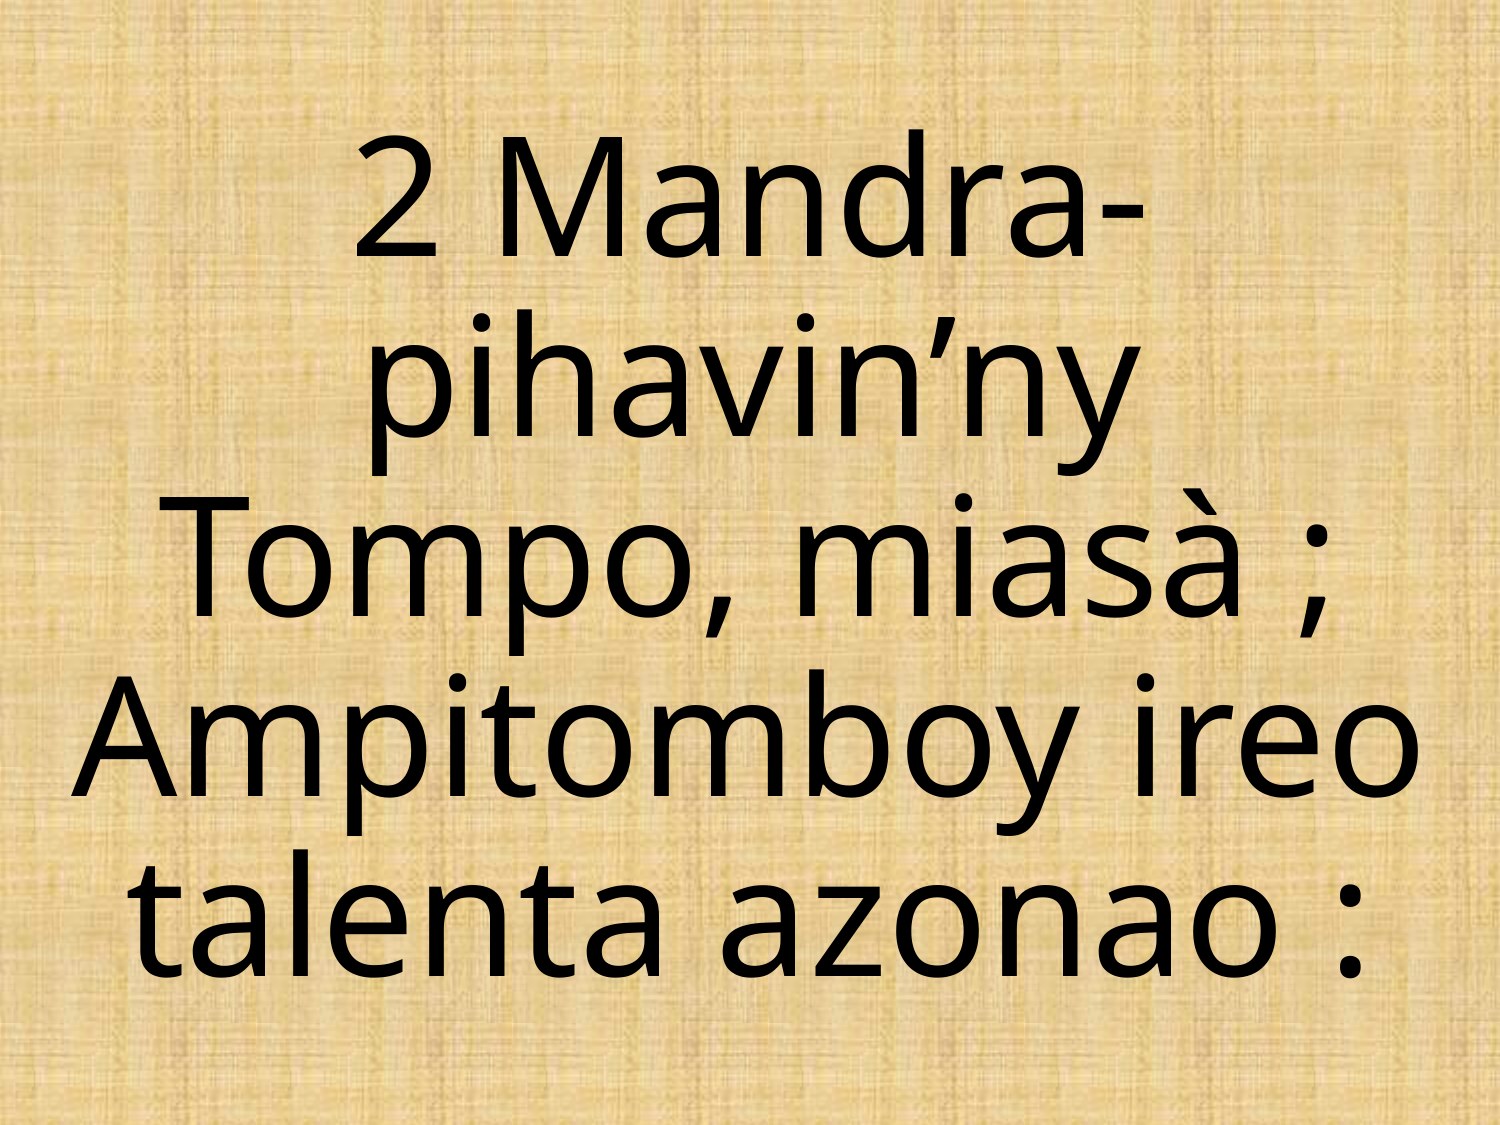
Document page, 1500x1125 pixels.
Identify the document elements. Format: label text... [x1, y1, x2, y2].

title 2 Mandra-pihavin’ny Tompo, miasà ; Ampitomboy ireo talenta azonao : [0, 453, 1500, 672]
picture [0, 0, 1500, 453]
picture [0, 672, 1500, 1125]
